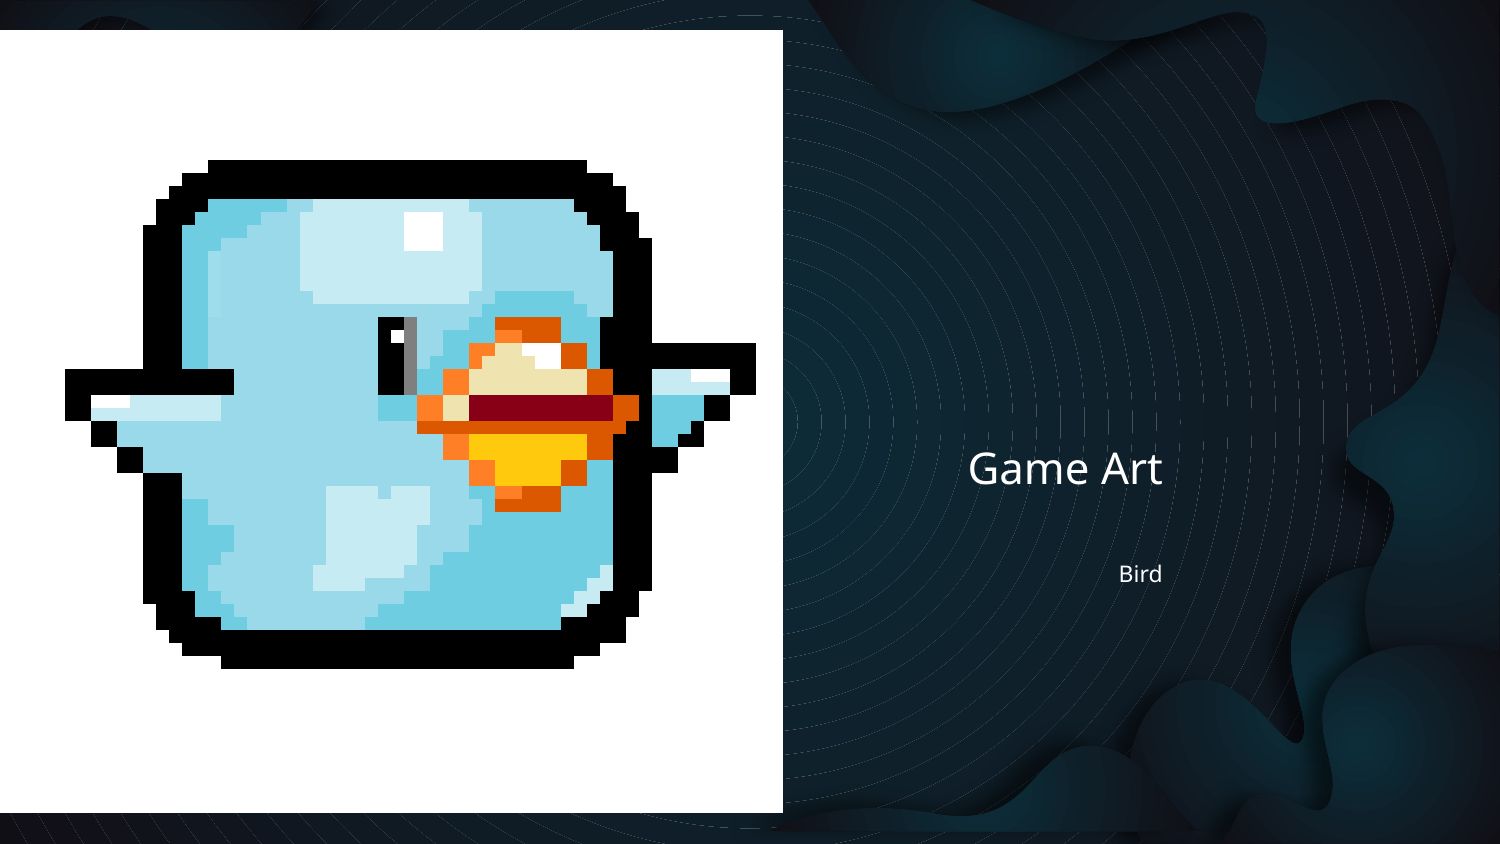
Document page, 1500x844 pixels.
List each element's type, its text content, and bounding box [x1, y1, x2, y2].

picture [0, 30, 783, 814]
subtitle Bird [787, 556, 1174, 722]
title Game Art [787, 295, 1175, 500]
